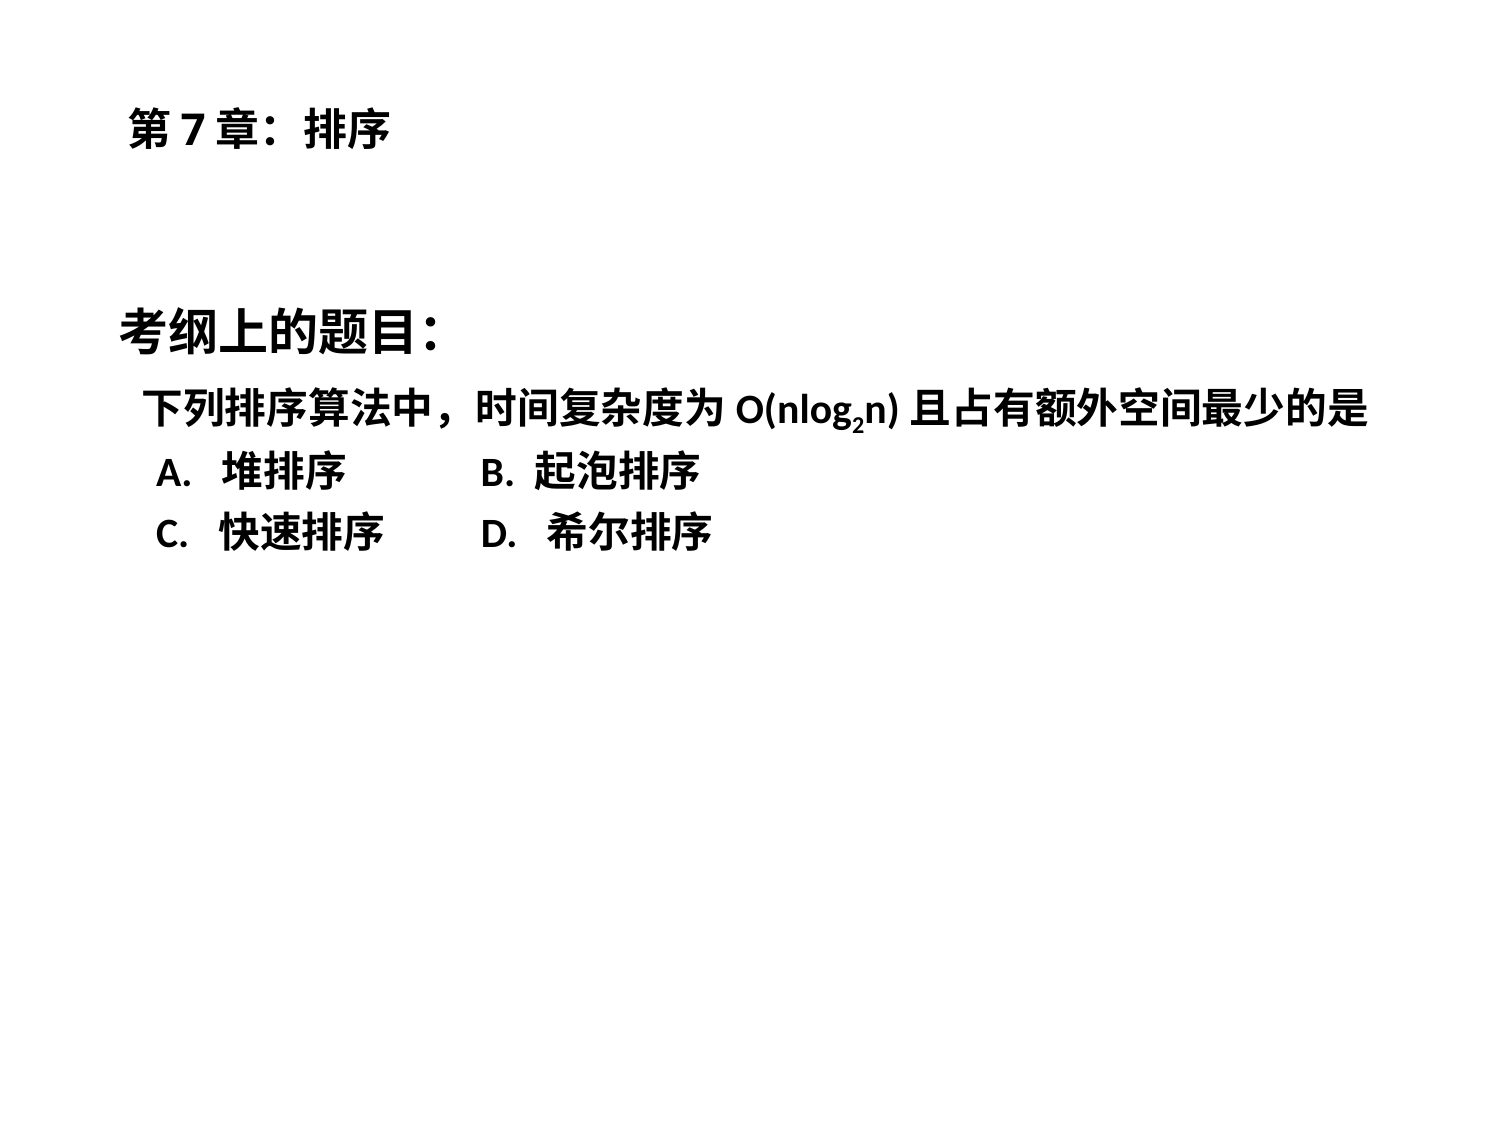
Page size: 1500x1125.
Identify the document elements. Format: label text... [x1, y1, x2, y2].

title 第7章：排序 [112, 99, 1388, 163]
list 考纲上的题目： 下列排序算法中，时间复杂度为O(nlog2n)且占有额外空间最少的是 A. 堆排序 B. 起泡排序 C. 快速排序 D. 希尔排序 [103, 299, 1397, 1014]
